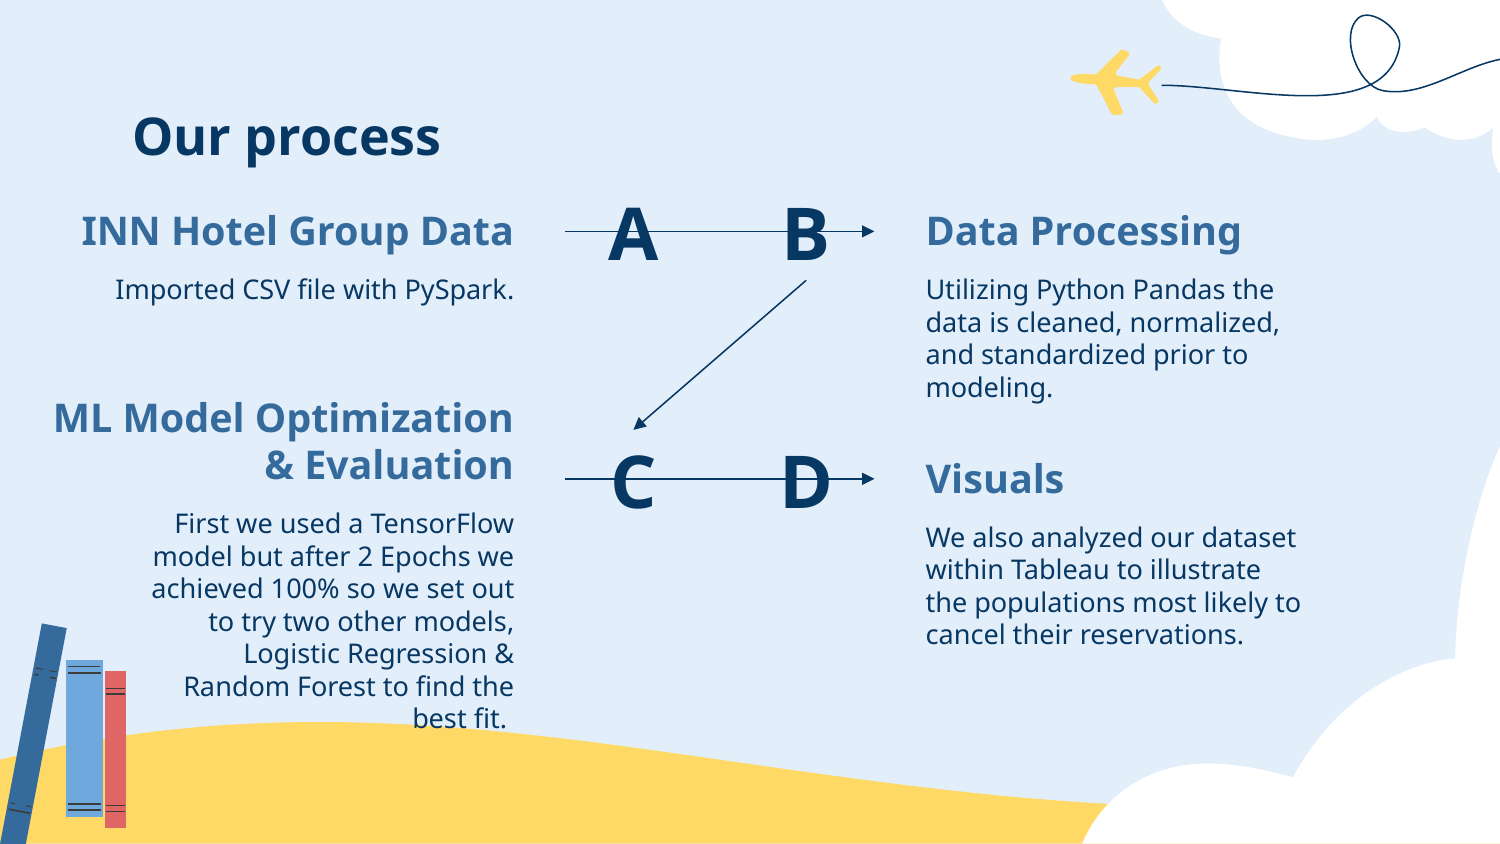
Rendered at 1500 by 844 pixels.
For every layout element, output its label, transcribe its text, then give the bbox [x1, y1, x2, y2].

text_box Utilizing Python Pandas the data is cleaned, normalized, and standardized prior to modeling. [910, 257, 1322, 419]
text_box INN Hotel Group Data [29, 194, 530, 269]
text_box C [565, 429, 702, 478]
text_box D [737, 429, 875, 478]
text_box We also analyzed our dataset within Tableau to illustrate the populations most likely to cancel their reservations. [910, 504, 1322, 657]
text_box D [737, 480, 875, 528]
text_box First we used a TensorFlow model but after 2 Epochs we achieved 100% so we set out to try two other models, Logistic Regression & Random Forest to find the best fit. [118, 491, 530, 707]
text_box Data Processing [910, 194, 1372, 269]
text_box A [565, 232, 702, 281]
text_box Visuals [910, 441, 1322, 504]
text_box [0, 657, 129, 819]
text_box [1065, 14, 1500, 127]
text_box B [737, 182, 875, 231]
text_box ML Model Optimization & Evaluation [29, 379, 530, 503]
text_box A [565, 182, 702, 231]
text_box C [565, 480, 702, 528]
title Our process [116, 88, 1383, 183]
text_box Imported CSV file with PySpark. [43, 257, 530, 344]
text_box B [737, 232, 875, 281]
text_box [633, 280, 807, 431]
